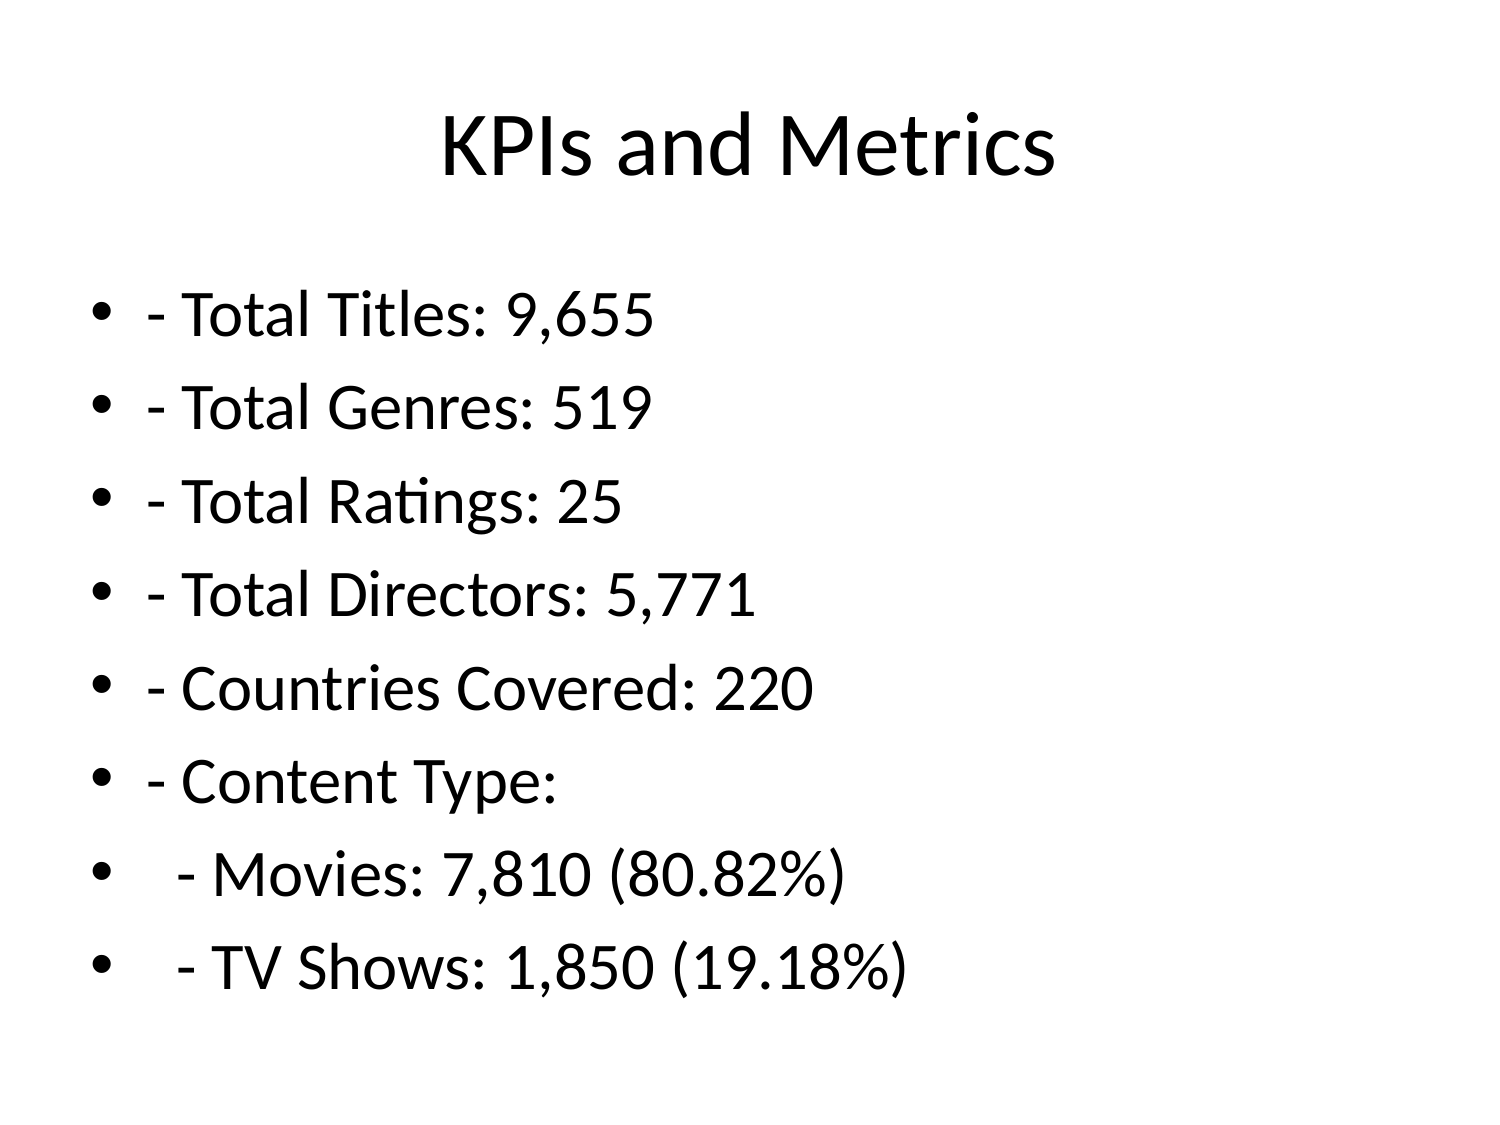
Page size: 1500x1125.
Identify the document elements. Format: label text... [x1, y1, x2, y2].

title KPIs and Metrics [75, 45, 1425, 233]
list - Total Titles: 9,655 - Total Genres: 519 - Total Ratings: 25 - Total Directors: 5,771 - Countries Covered: 220 - Content Type: - Movies: 7,810 (80.82%) - TV Shows: 1,850 (19.18%) [75, 262, 1425, 1005]
